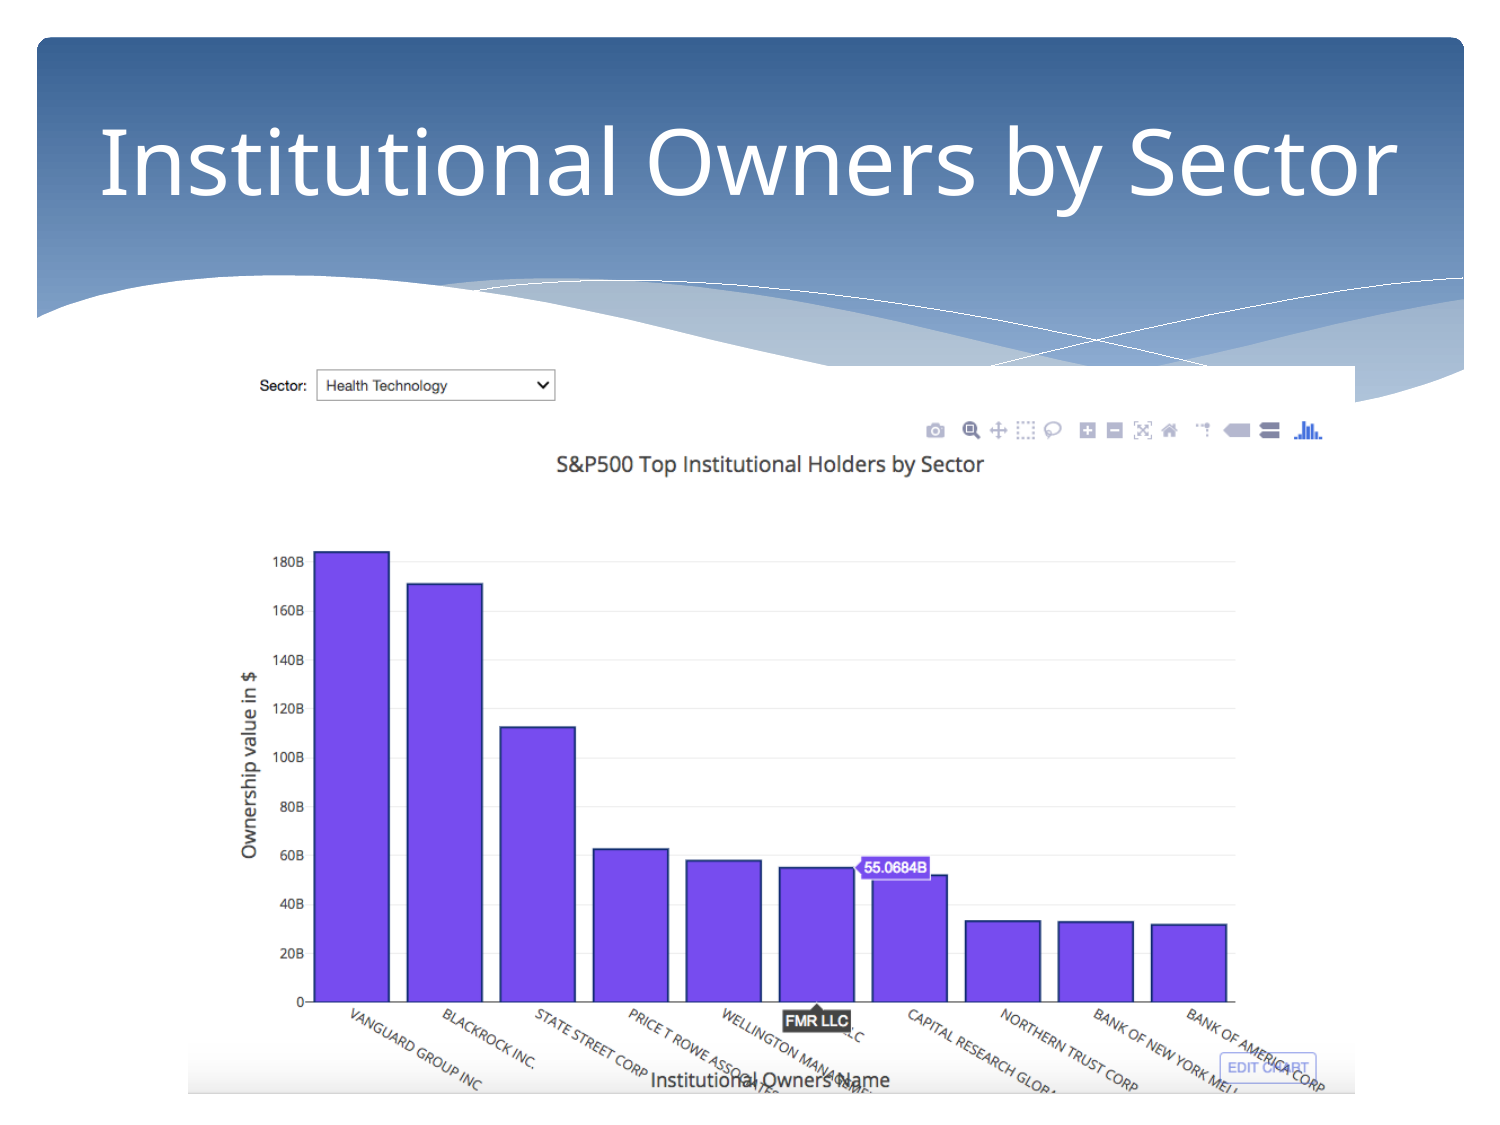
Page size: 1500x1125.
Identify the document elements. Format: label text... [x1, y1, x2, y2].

picture [187, 366, 1355, 1094]
title Institutional Owners by Sector [75, 55, 1425, 261]
